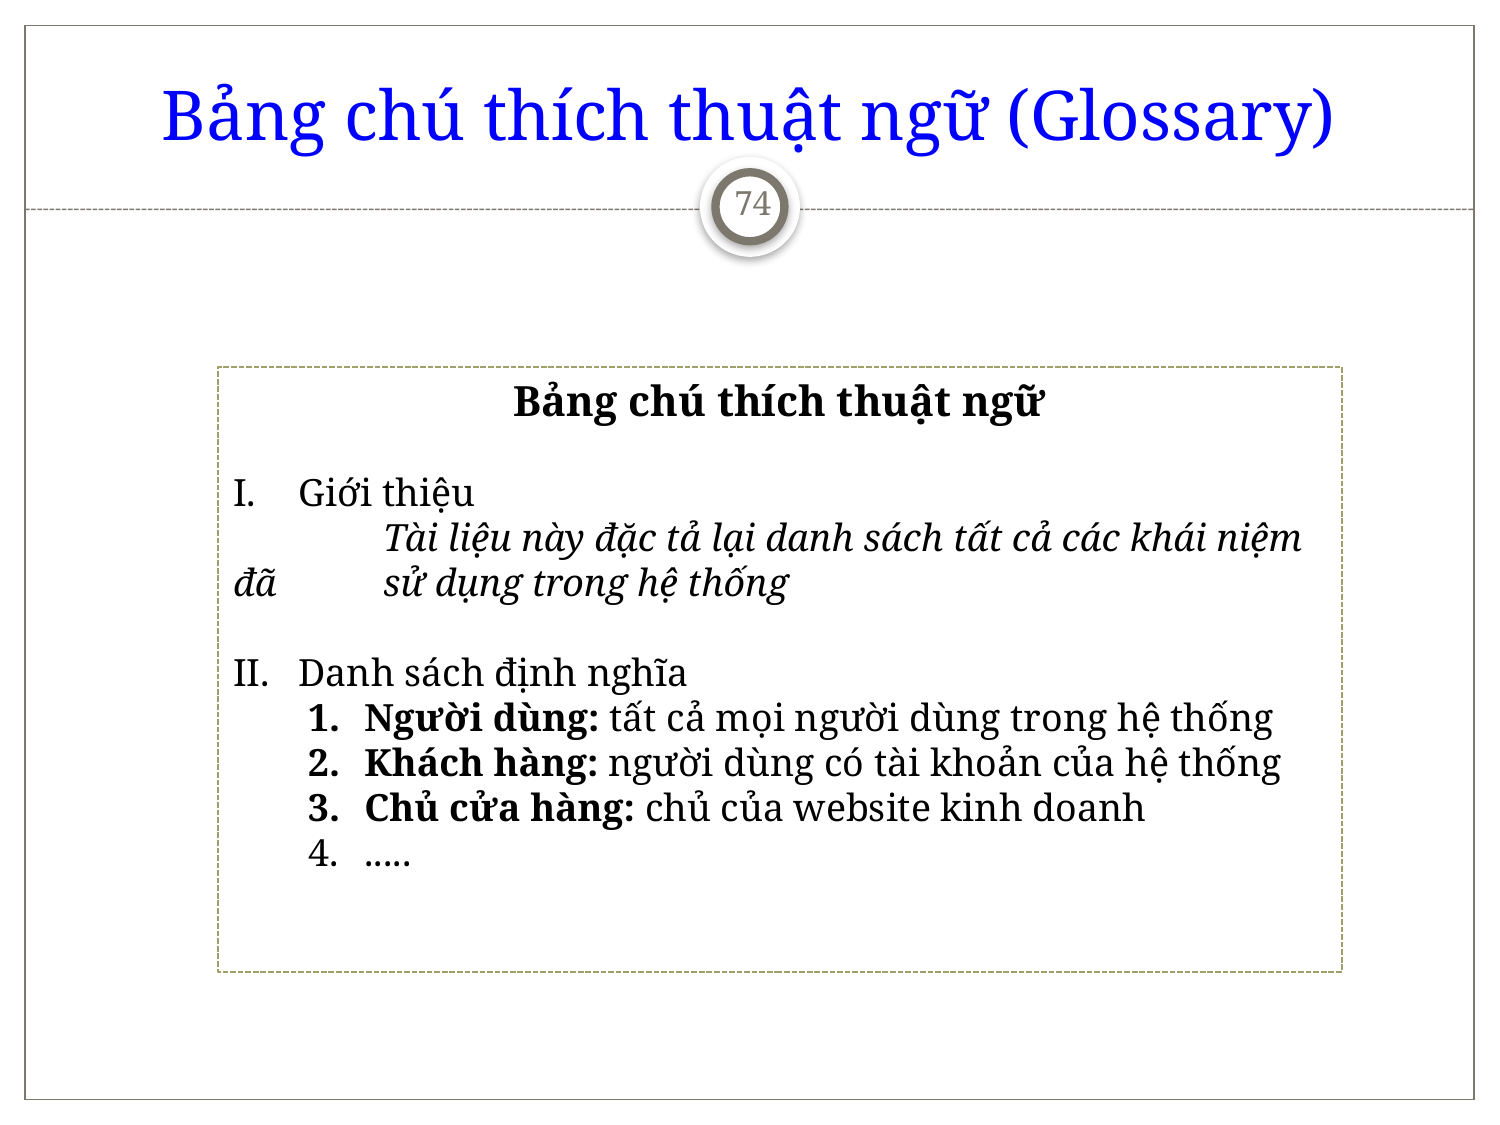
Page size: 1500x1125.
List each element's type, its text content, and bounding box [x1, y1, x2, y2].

slide_number 74 [715, 168, 791, 241]
title Bảng chú thích thuật ngữ (Glossary) [49, 37, 1450, 162]
text_box Bảng chú thích thuật ngữ Giới thiệu Tài liệu này đặc tả lại danh sách tất cả các khái niệm đã sử dụng trong hệ thống Danh sách định nghĩa Người dùng: tất cả mọi người dùng trong hệ thống Khách hàng: người dùng có tài khoản của hệ thống Chủ cửa hàng: chủ của website kinh doanh ..... [217, 366, 1343, 973]
